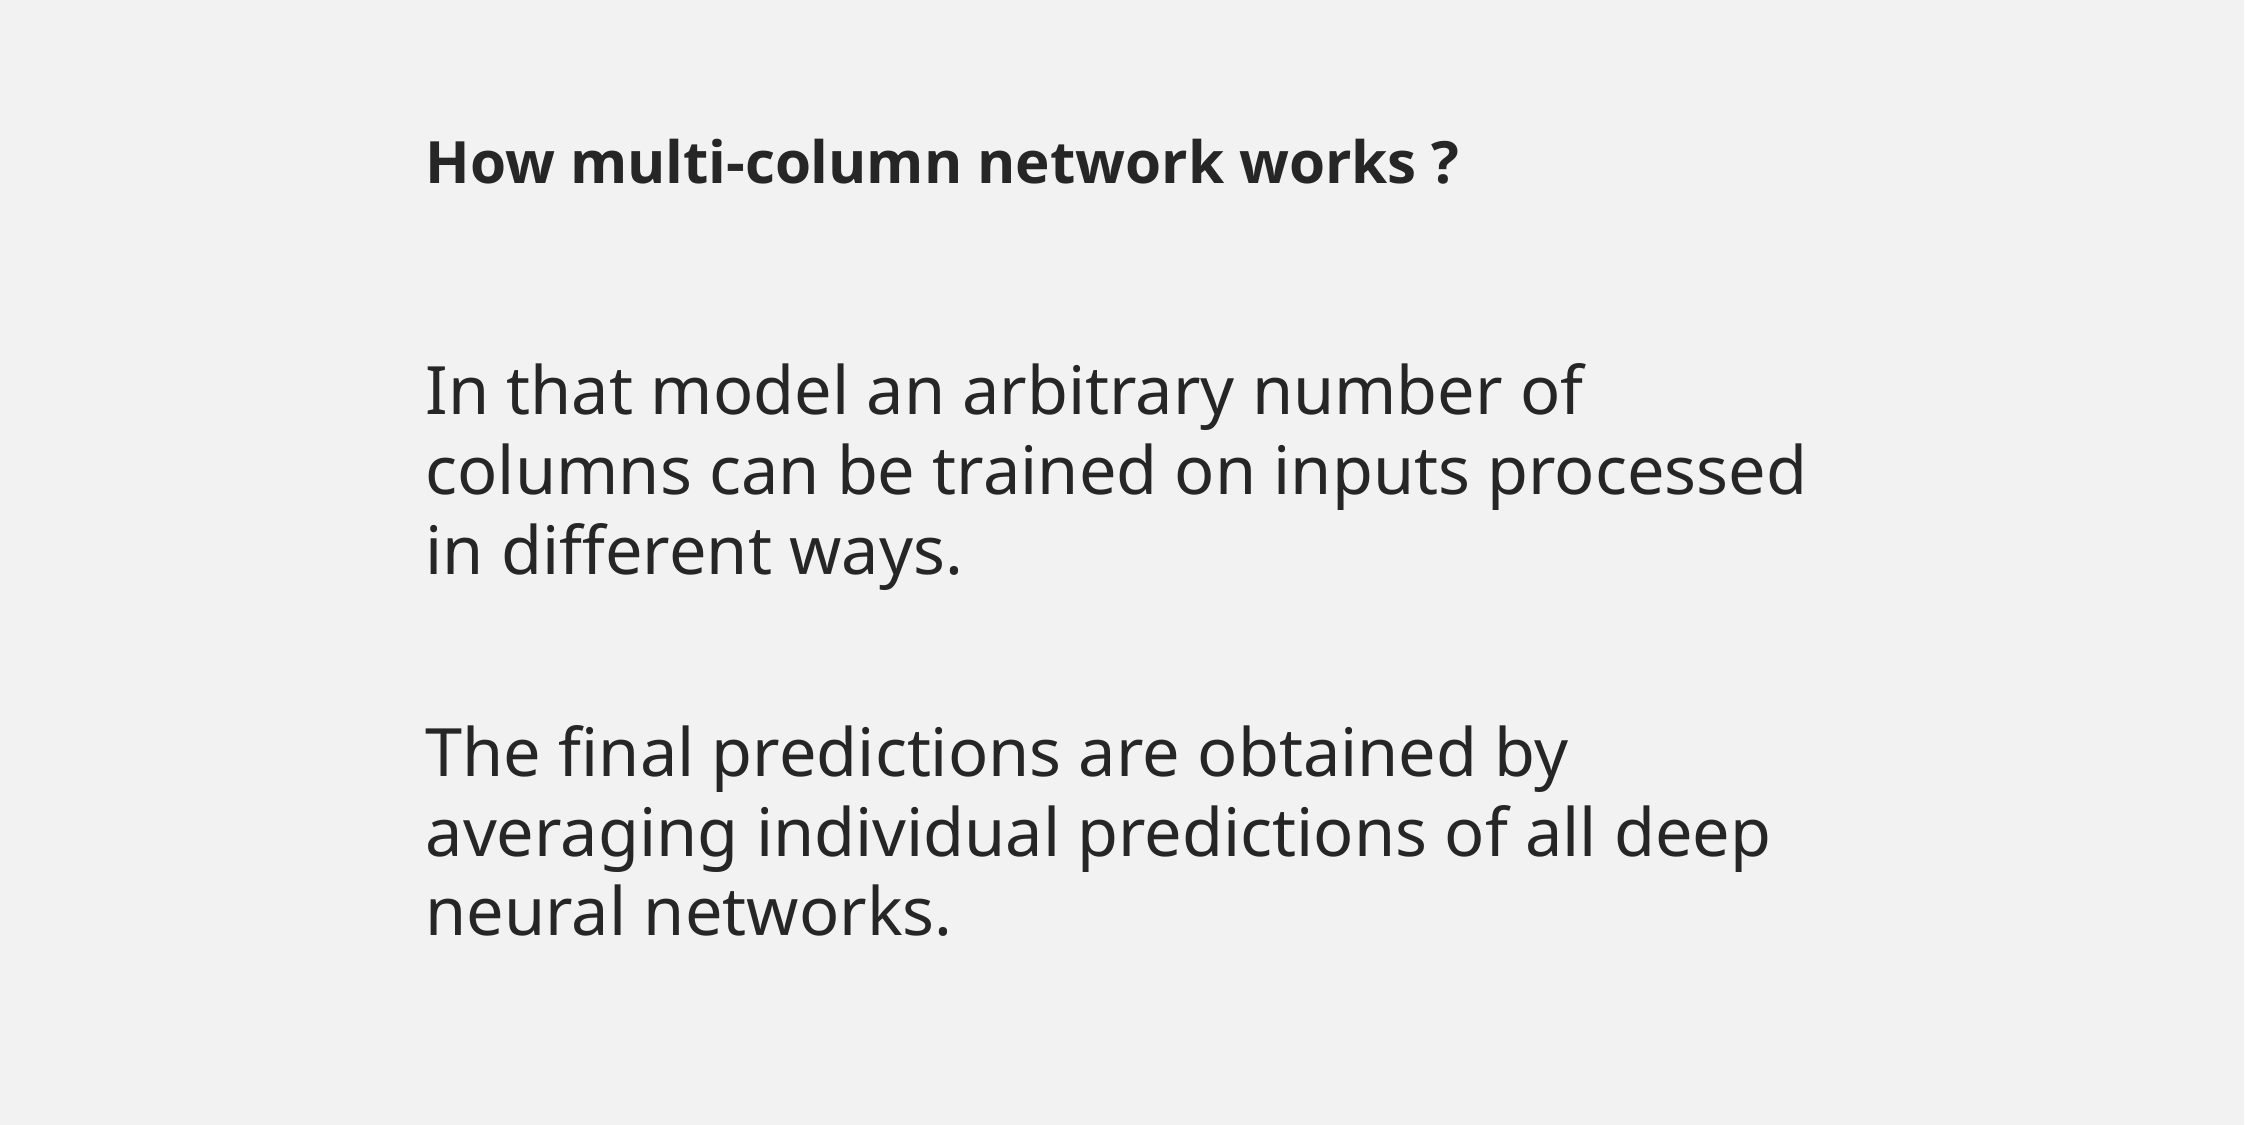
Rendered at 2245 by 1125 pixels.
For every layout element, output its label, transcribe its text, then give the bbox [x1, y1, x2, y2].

list How multi-column network works ? In that model an arbitrary number of columns can be trained on inputs processed in different ways. The final predictions are obtained by averaging individual predictions of all deep neural networks. [410, 117, 1834, 1039]
